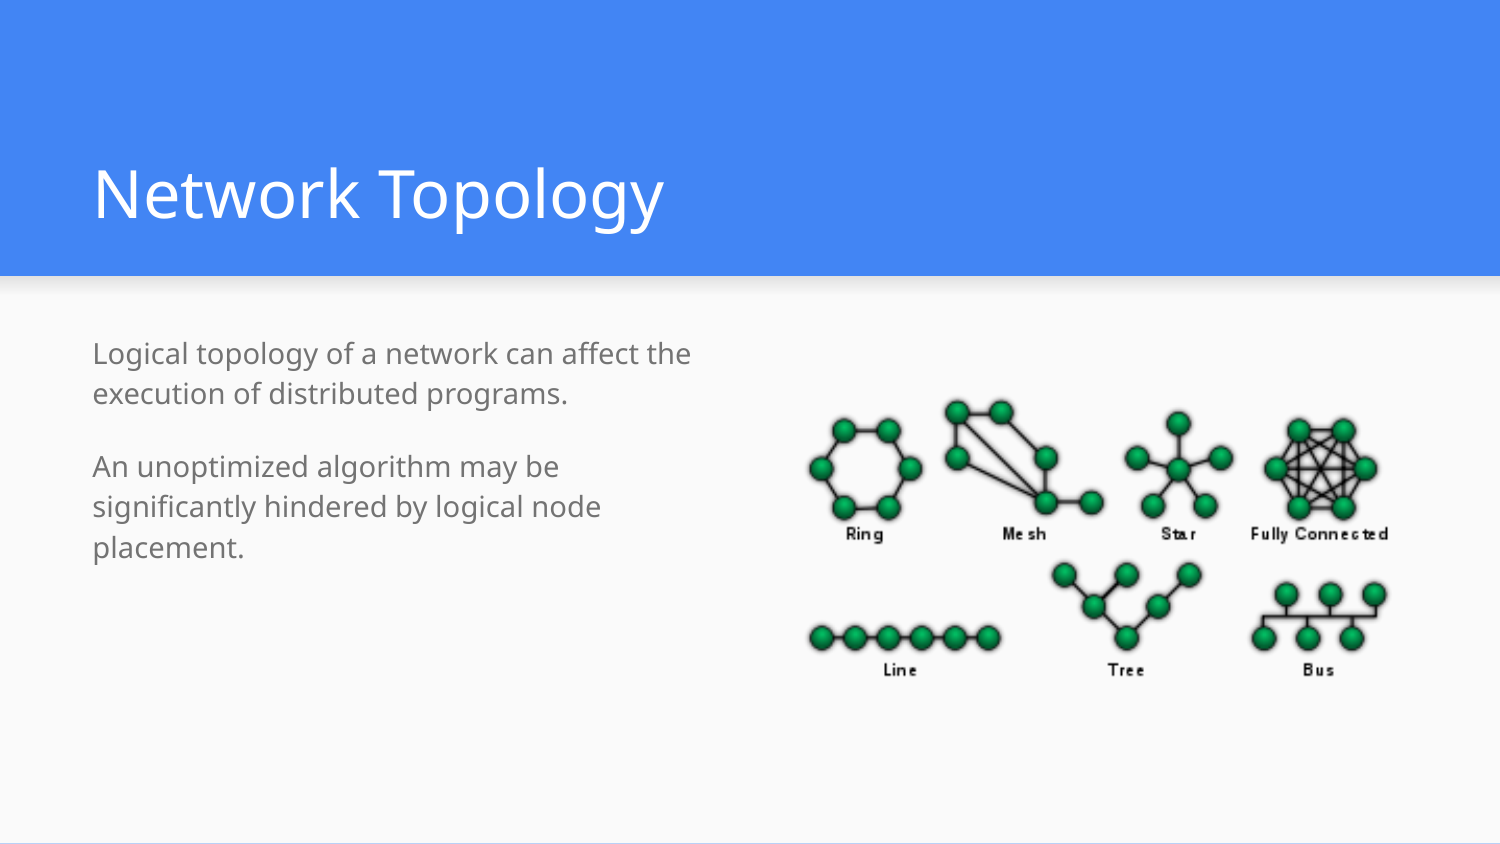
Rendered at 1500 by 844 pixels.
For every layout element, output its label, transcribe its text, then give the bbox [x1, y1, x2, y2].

picture [785, 383, 1411, 691]
title Network Topology [77, 121, 1427, 248]
list Logical topology of a network can affect the execution of distributed programs. An unoptimized algorithm may be significantly hindered by logical node placement. [77, 314, 734, 760]
